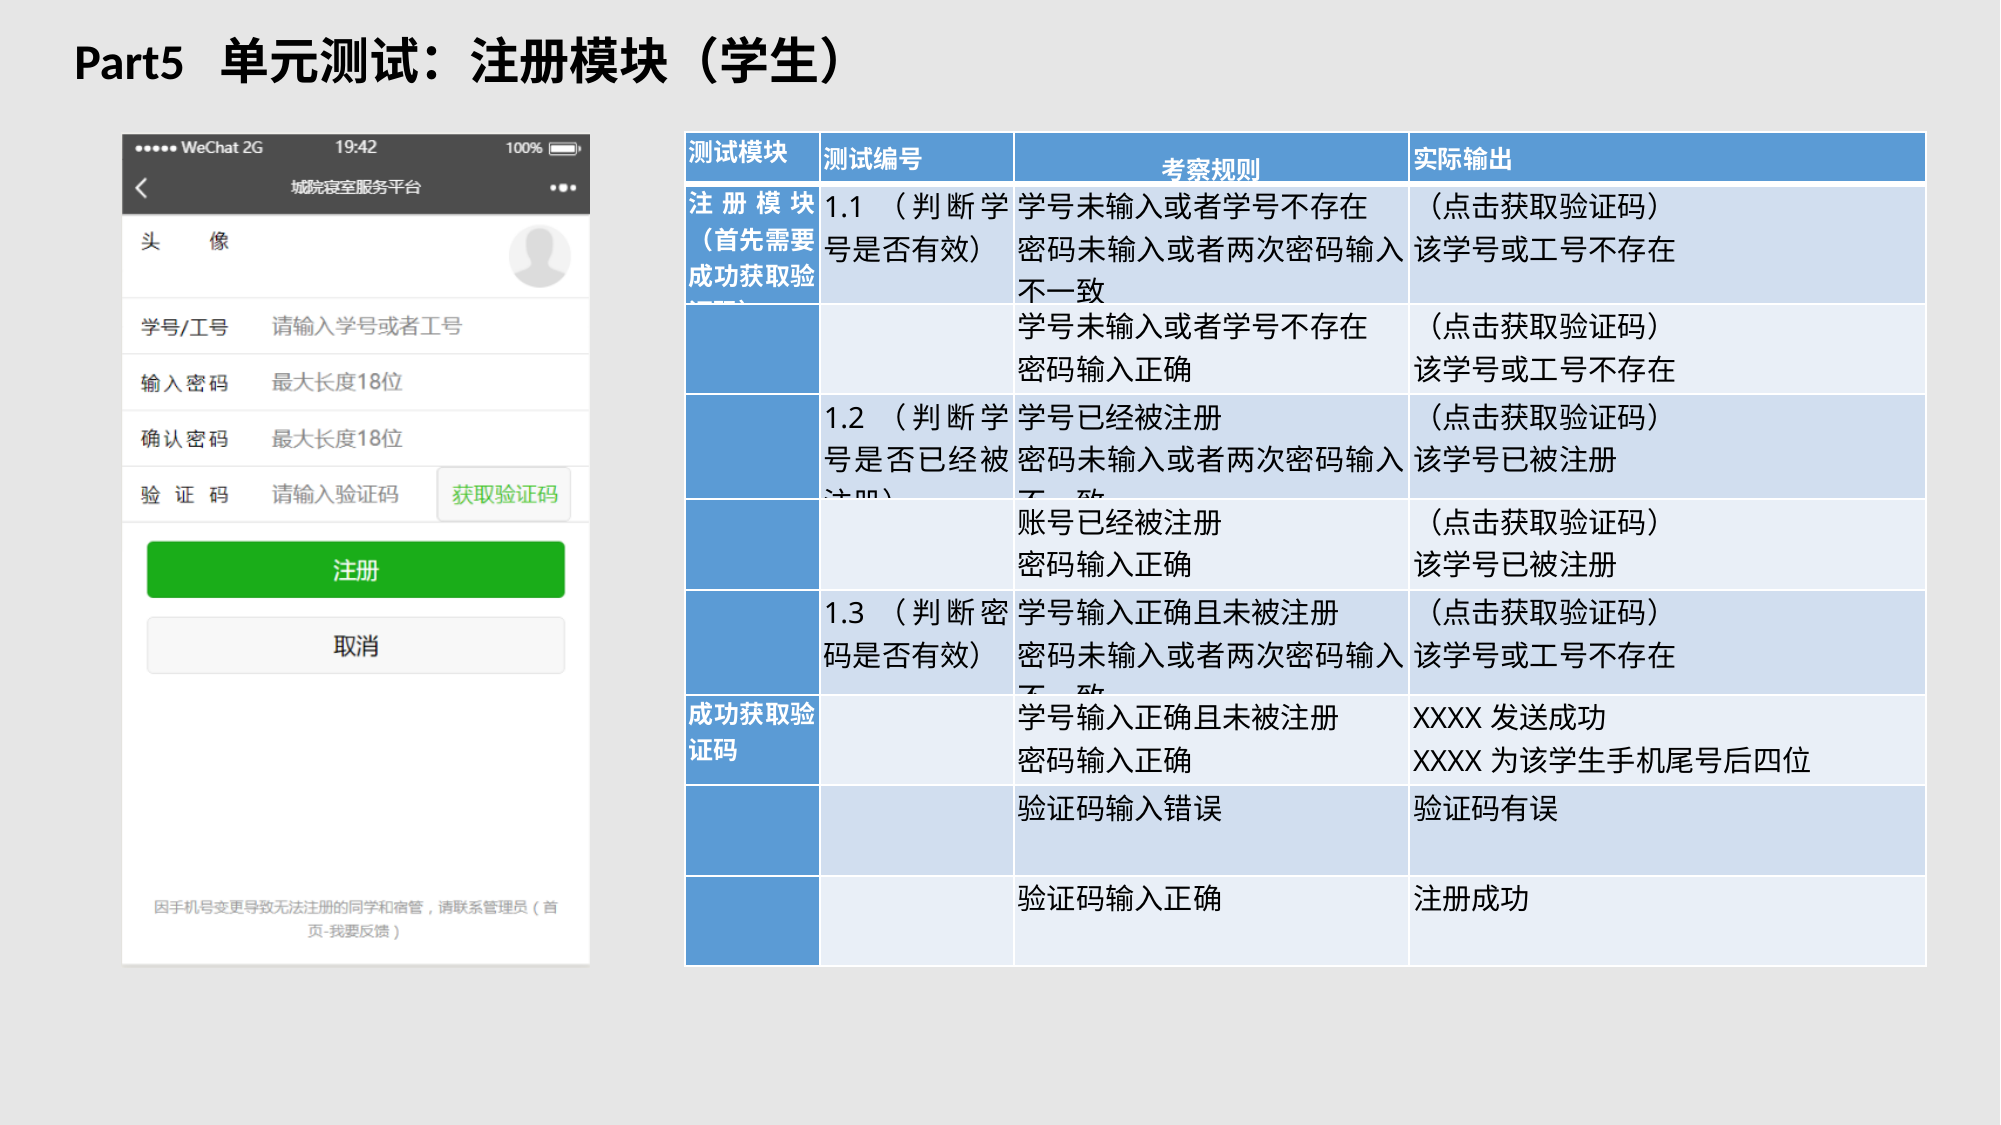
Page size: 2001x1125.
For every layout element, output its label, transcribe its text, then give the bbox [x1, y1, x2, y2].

table_cell [686, 591, 819, 694]
table_cell （点击获取验证码） 该学号已被注册 [1410, 395, 1925, 498]
table_cell [686, 395, 819, 498]
table_cell 1.3（判断密码是否有效） [821, 591, 1013, 694]
table_cell 学号输入正确且未被注册 密码输入正确 [1015, 696, 1408, 784]
table_header 测试模块 [686, 133, 819, 181]
table_cell [821, 877, 1013, 965]
table_cell 验证码输入正确 [1015, 877, 1408, 965]
text_box Part5 单元测试：注册模块（学生） [59, 21, 1852, 97]
table_cell [821, 305, 1013, 393]
table_cell 1.2（判断学号是否已经被注册） [821, 395, 1013, 498]
table_cell 学号未输入或者学号不存在 密码输入正确 [1015, 305, 1408, 393]
table_cell [686, 305, 819, 393]
table_cell 学号未输入或者学号不存在 密码未输入或者两次密码输入不一致 [1015, 187, 1408, 303]
table_cell 注册模块（首先需要成功获取验证码） [686, 187, 819, 303]
table_cell （点击获取验证码） 该学号或工号不存在 [1410, 305, 1925, 393]
table_header 测试编号 [821, 133, 1013, 181]
table_cell 1.1（判断学号是否有效） [821, 187, 1013, 303]
table_cell 验证码输入错误 [1015, 786, 1408, 875]
table_cell （点击获取验证码） 该学号或工号不存在 [1410, 591, 1925, 694]
picture [121, 131, 590, 968]
table_cell [686, 500, 819, 589]
table_cell 学号输入正确且未被注册 密码未输入或者两次密码输入不一致 [1015, 591, 1408, 694]
table_header 实际输出 [1410, 133, 1925, 181]
table_cell 成功获取验证码 [686, 696, 819, 784]
table_cell （点击获取验证码） 该学号已被注册 [1410, 500, 1925, 589]
table_cell [686, 786, 819, 875]
table_cell （点击获取验证码） 该学号或工号不存在 [1410, 187, 1925, 303]
table_cell [821, 500, 1013, 589]
table_header 考察规则 [1015, 133, 1408, 181]
table_cell 验证码有误 [1410, 786, 1925, 875]
table_cell [821, 696, 1013, 784]
table_cell XXXX发送成功 XXXX为该学生手机尾号后四位 [1410, 696, 1925, 784]
table_cell [686, 877, 819, 965]
table_cell [821, 786, 1013, 875]
table_cell 注册成功 [1410, 877, 1925, 965]
table_cell 学号已经被注册 密码未输入或者两次密码输入不一致 [1015, 395, 1408, 498]
table_cell 账号已经被注册 密码输入正确 [1015, 500, 1408, 589]
